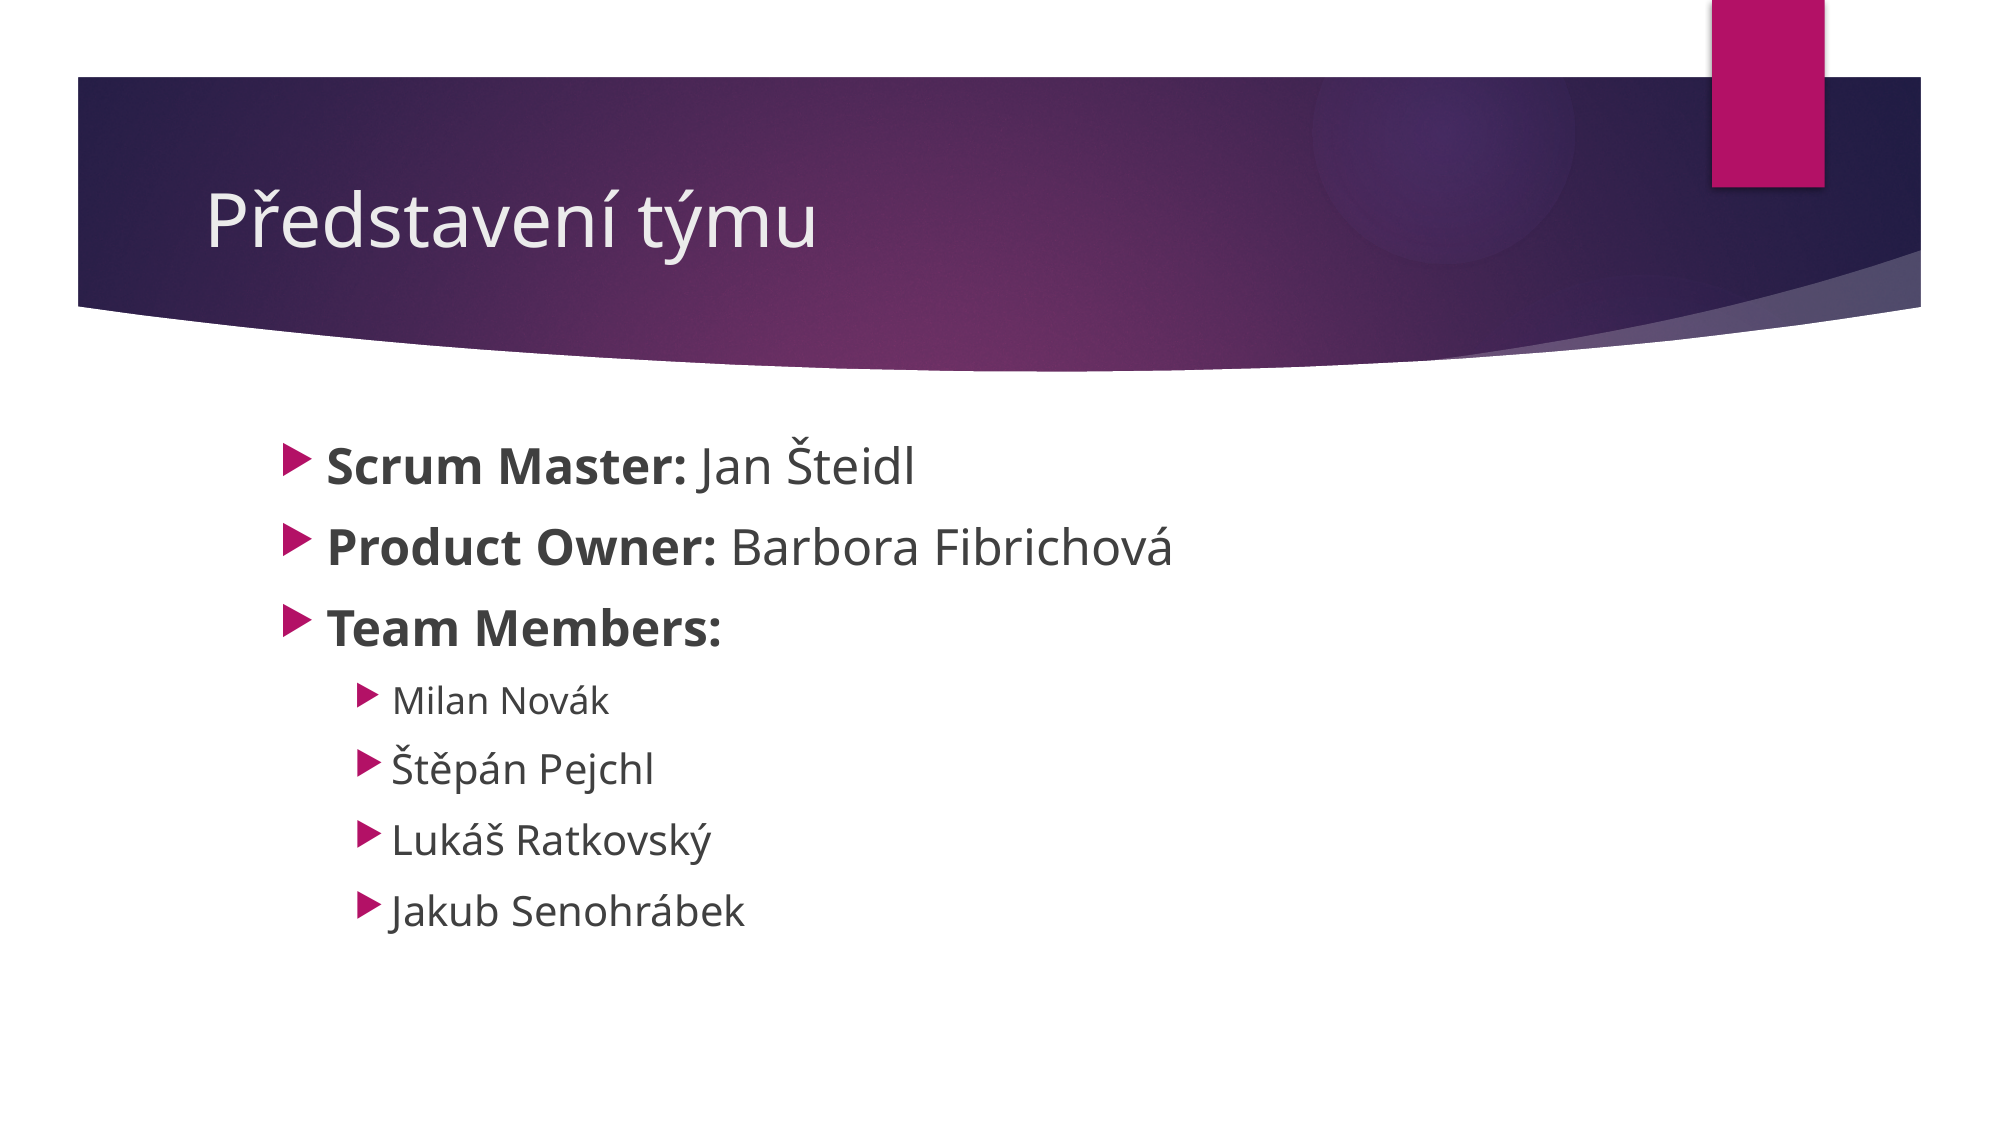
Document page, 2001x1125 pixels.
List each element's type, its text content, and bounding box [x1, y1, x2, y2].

list Scrum Master: Jan Šteidl Product Owner: Barbora Fibrichová Team Members: Milan Novák Štěpán Pejchl Lukáš Ratkovský Jakub Senohrábek [189, 427, 1638, 988]
title Představení týmu [189, 159, 1627, 276]
